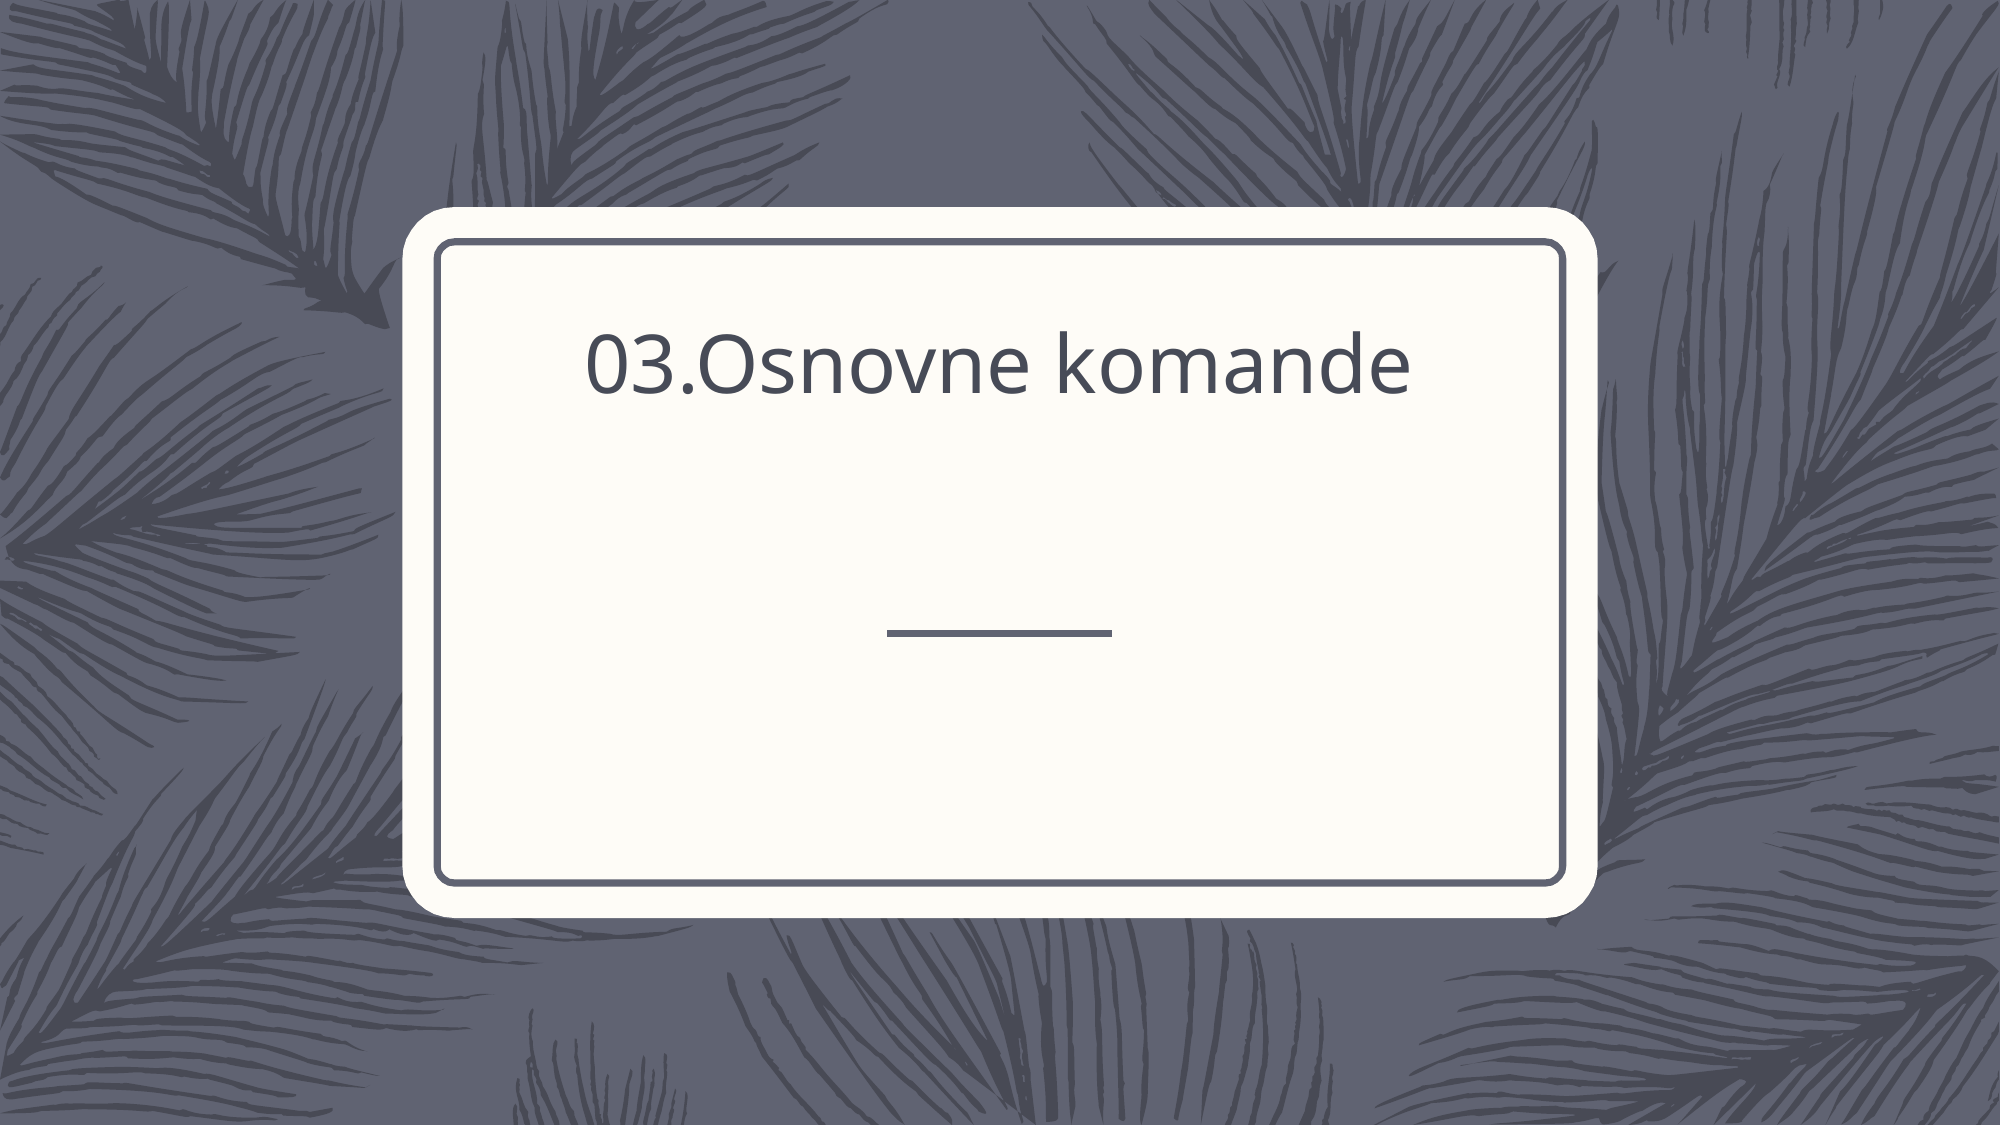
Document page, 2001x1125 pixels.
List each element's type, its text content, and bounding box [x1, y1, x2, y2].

title 03.Osnovne komande [518, 300, 1480, 603]
